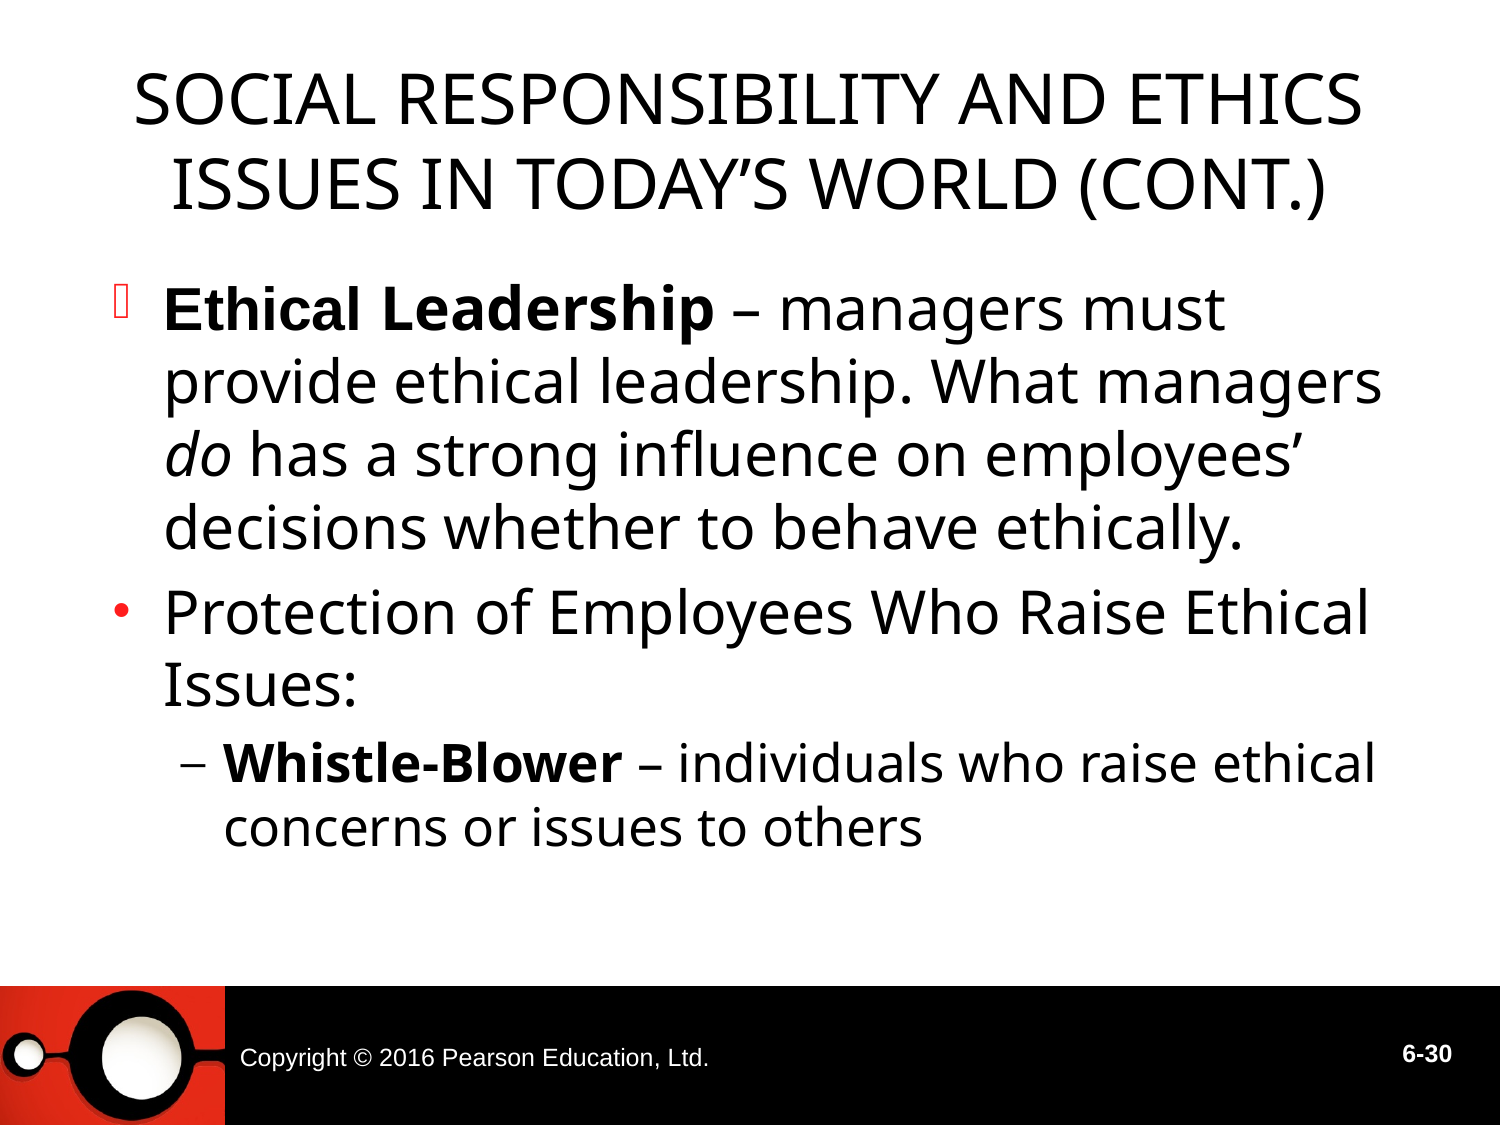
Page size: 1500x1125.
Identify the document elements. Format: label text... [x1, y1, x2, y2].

slide_number 6-30 [1387, 1026, 1500, 1087]
footer Copyright © 2016 Pearson Education, Ltd. [225, 1026, 838, 1087]
picture [0, 986, 225, 1125]
title Social Responsibility and Ethics Issues in Today’s World (cont.) [112, 45, 1388, 233]
list Ethical Leadership – managers must provide ethical leadership. What managers do has a strong influence on employees’ decisions whether to behave ethically. Protection of Employees Who Raise Ethical Issues: Whistle-Blower – individuals who raise ethical concerns or issues to others [112, 262, 1388, 875]
